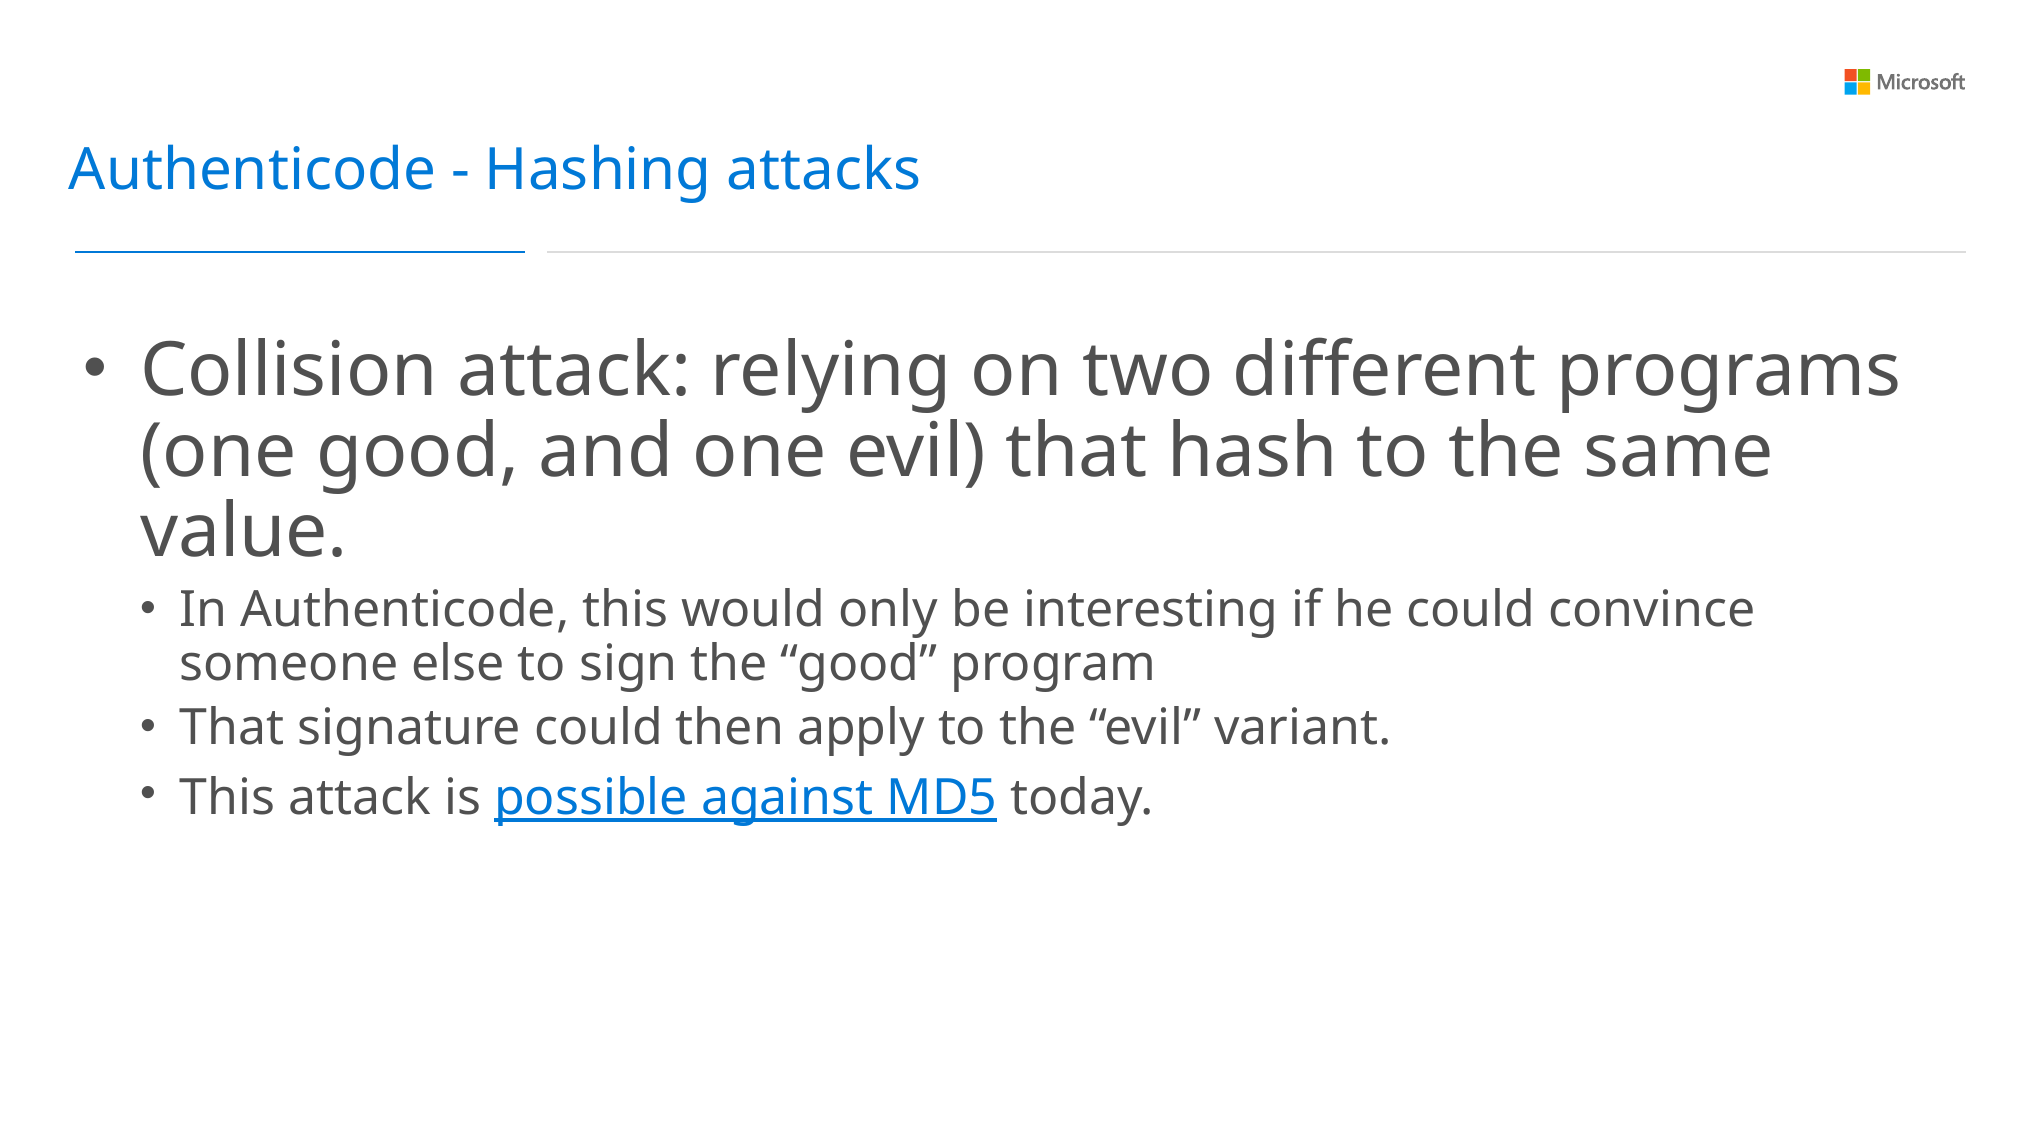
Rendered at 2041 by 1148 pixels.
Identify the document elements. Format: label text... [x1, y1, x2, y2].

text_box Collision attack: relying on two different programs (one good, and one evil) that hash to the same value. In Authenticode, this would only be interesting if he could convince someone else to sign the “good” program That signature could then apply to the “evil” variant. This attack is possible against MD5 today. [60, 315, 2010, 842]
list Authenticode - Hashing attacks [45, 120, 1968, 200]
